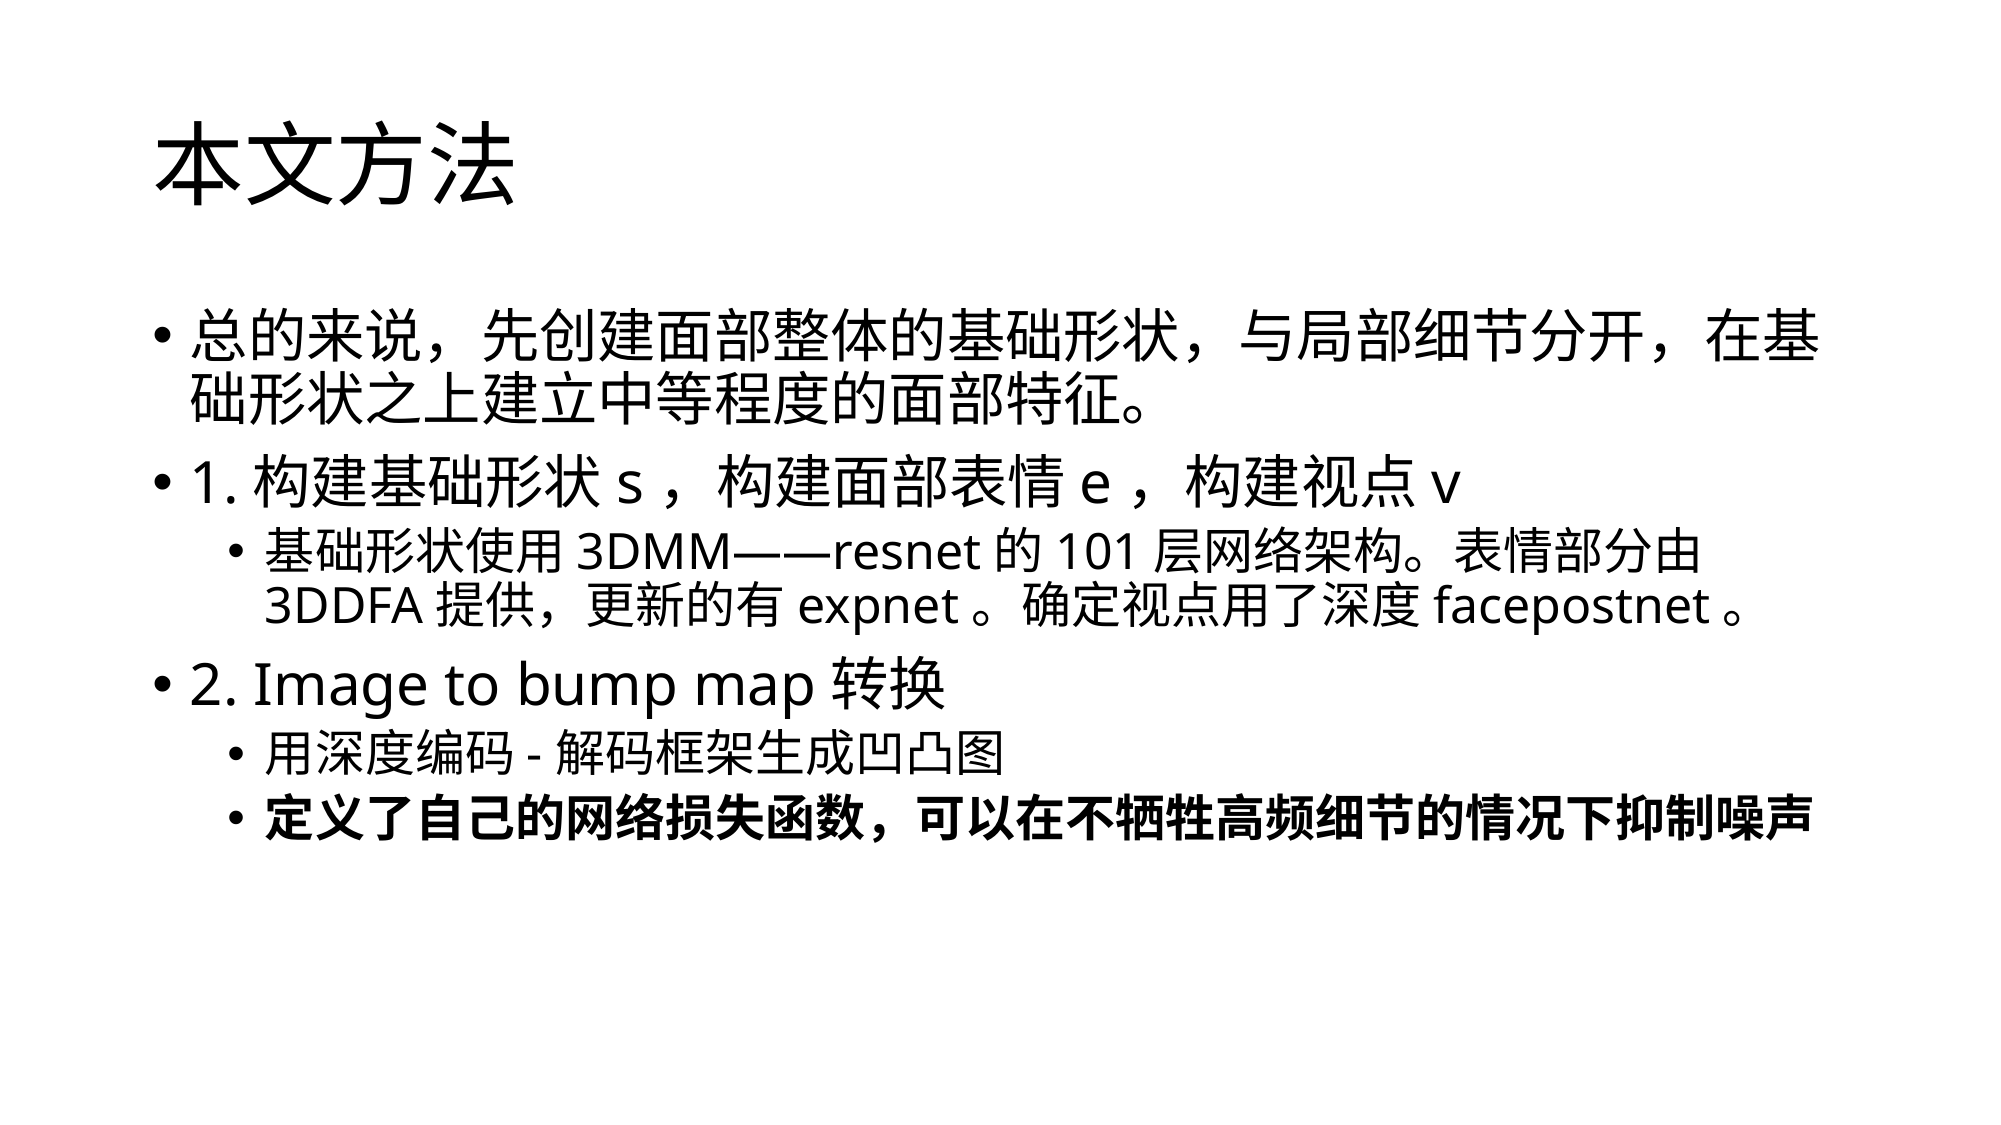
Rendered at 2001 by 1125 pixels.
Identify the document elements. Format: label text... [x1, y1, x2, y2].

title 本文方法 [137, 59, 1863, 278]
list 总的来说，先创建面部整体的基础形状，与局部细节分开，在基础形状之上建立中等程度的面部特征。 1.构建基础形状s，构建面部表情e，构建视点v 基础形状使用3DMM——resnet的101层网络架构。表情部分由3DDFA提供，更新的有expnet。确定视点用了深度facepostnet。 2. Image to bump map转换 用深度编码-解码框架生成凹凸图 定义了自己的网络损失函数，可以在不牺牲高频细节的情况下抑制噪声 [137, 299, 1863, 1014]
